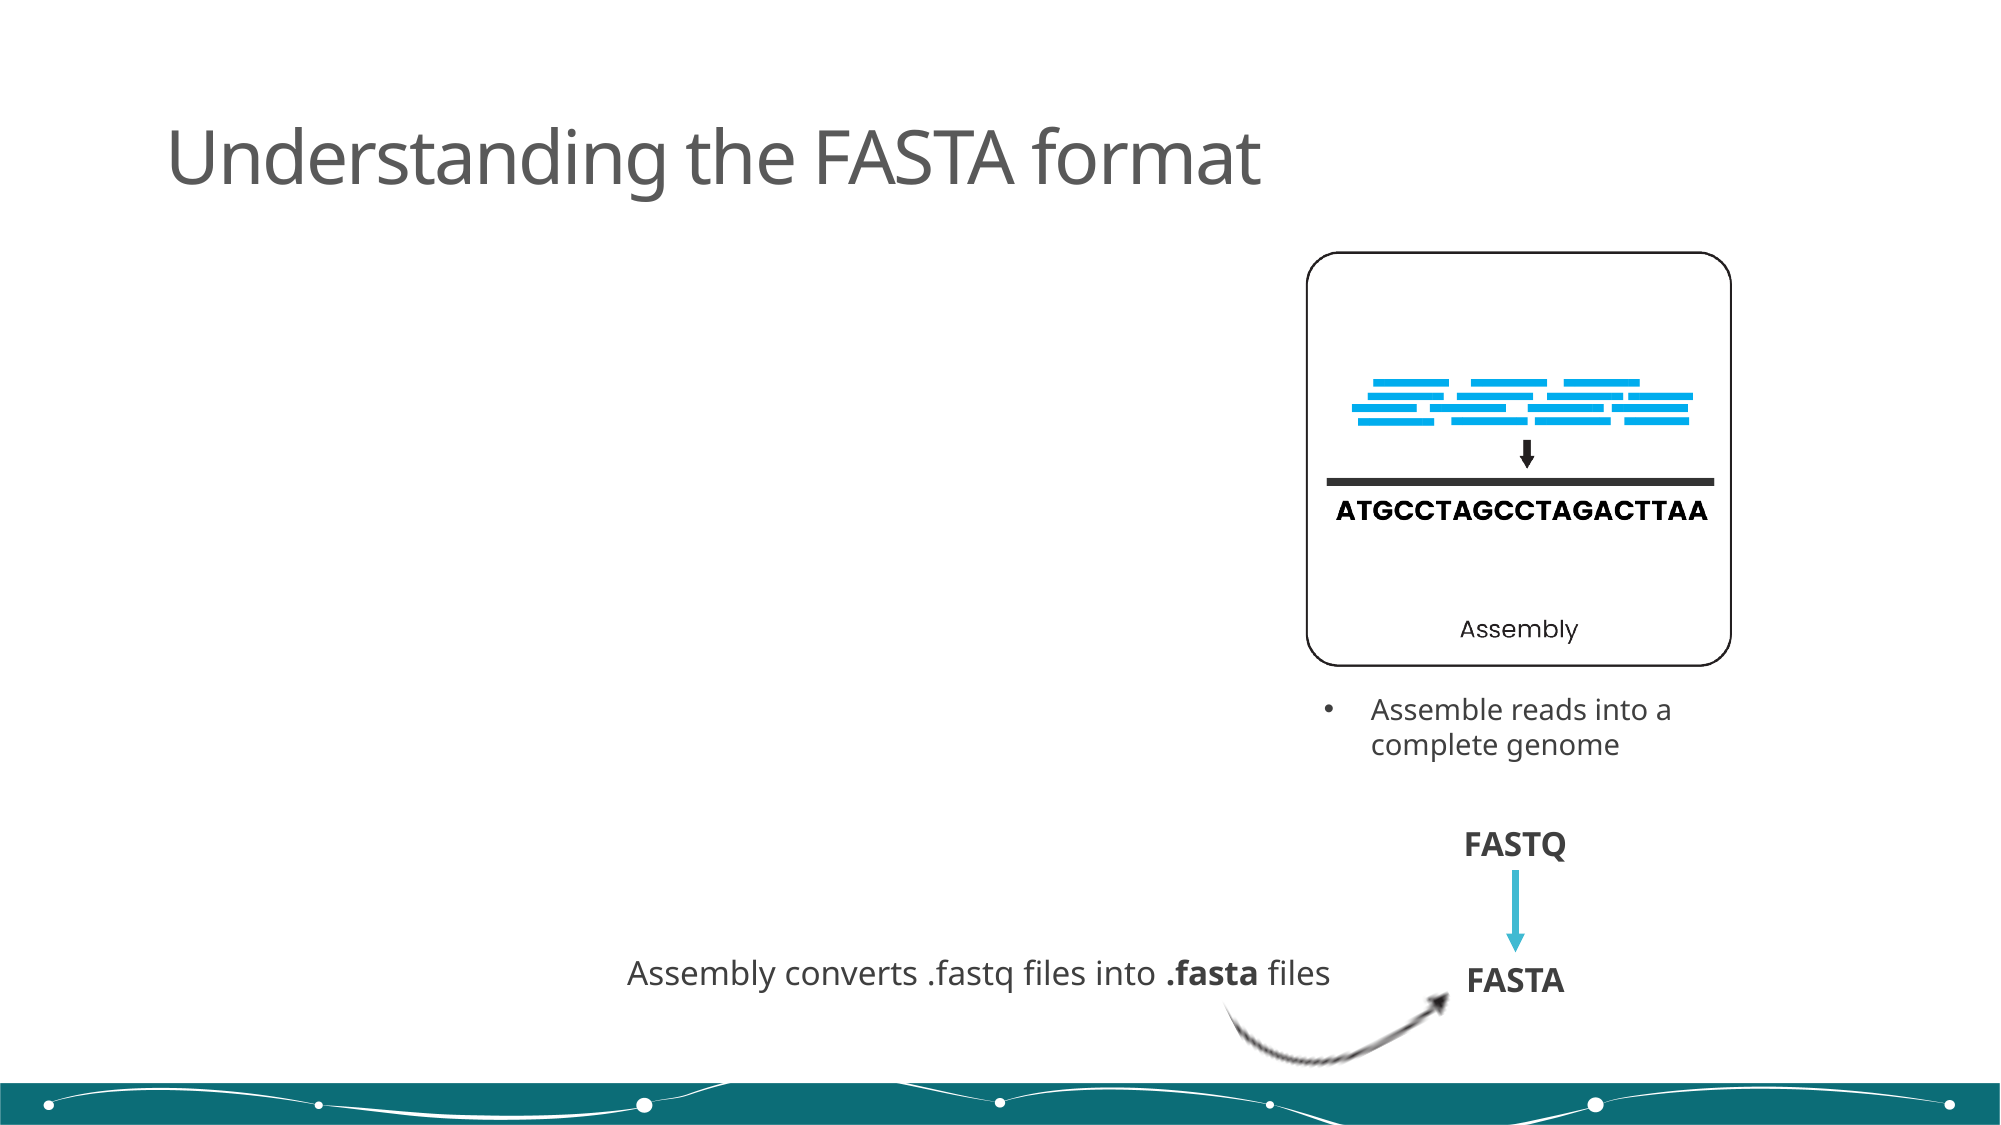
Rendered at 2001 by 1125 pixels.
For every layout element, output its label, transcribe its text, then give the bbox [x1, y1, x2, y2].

text_box Assemble reads into a complete genome [1309, 704, 1733, 769]
text_box FASTQ [1315, 815, 1716, 870]
picture [0, 1083, 2000, 1125]
text_box FASTA [1442, 952, 1716, 1007]
picture [1257, 236, 1745, 704]
text_box Assembly converts .fastq files into .fasta files [484, 944, 1346, 1000]
title Understanding the FASTA format [150, 64, 1862, 208]
picture [1235, 946, 1442, 1062]
